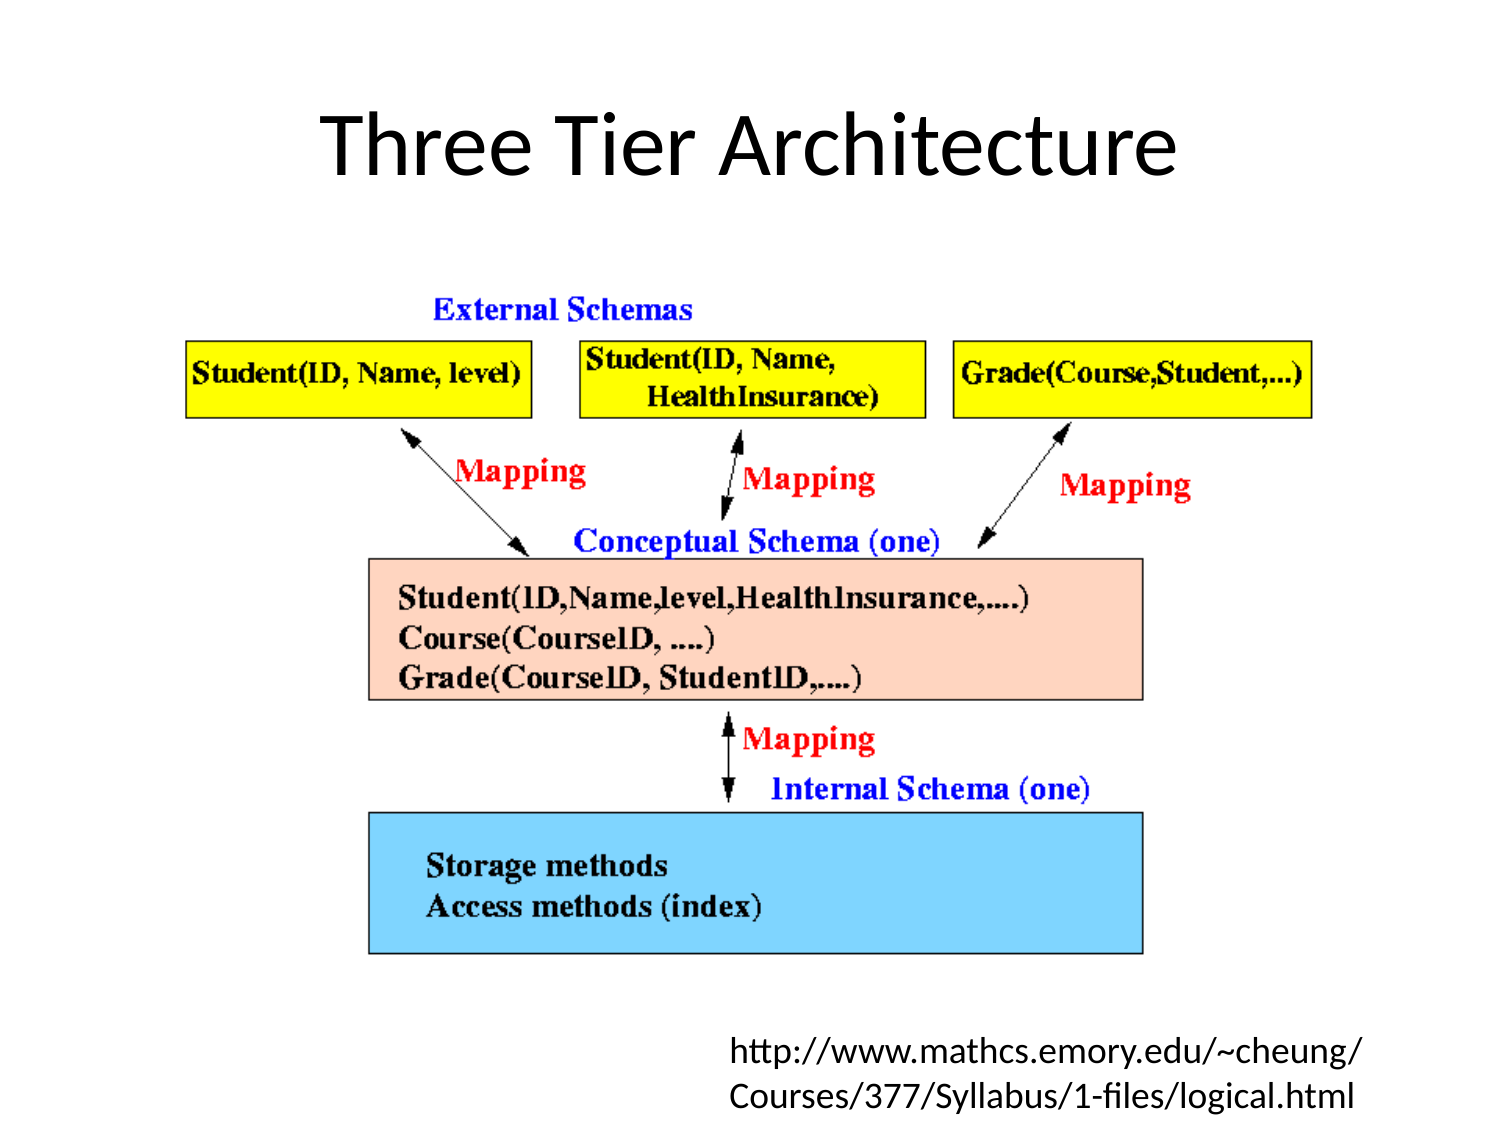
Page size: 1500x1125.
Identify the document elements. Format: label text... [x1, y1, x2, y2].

picture [159, 278, 1333, 986]
title Three Tier Architecture [75, 45, 1425, 233]
text_box http://www.mathcs.emory.edu/~cheung/Courses/377/Syllabus/1-files/logical.html [714, 1018, 1465, 1124]
